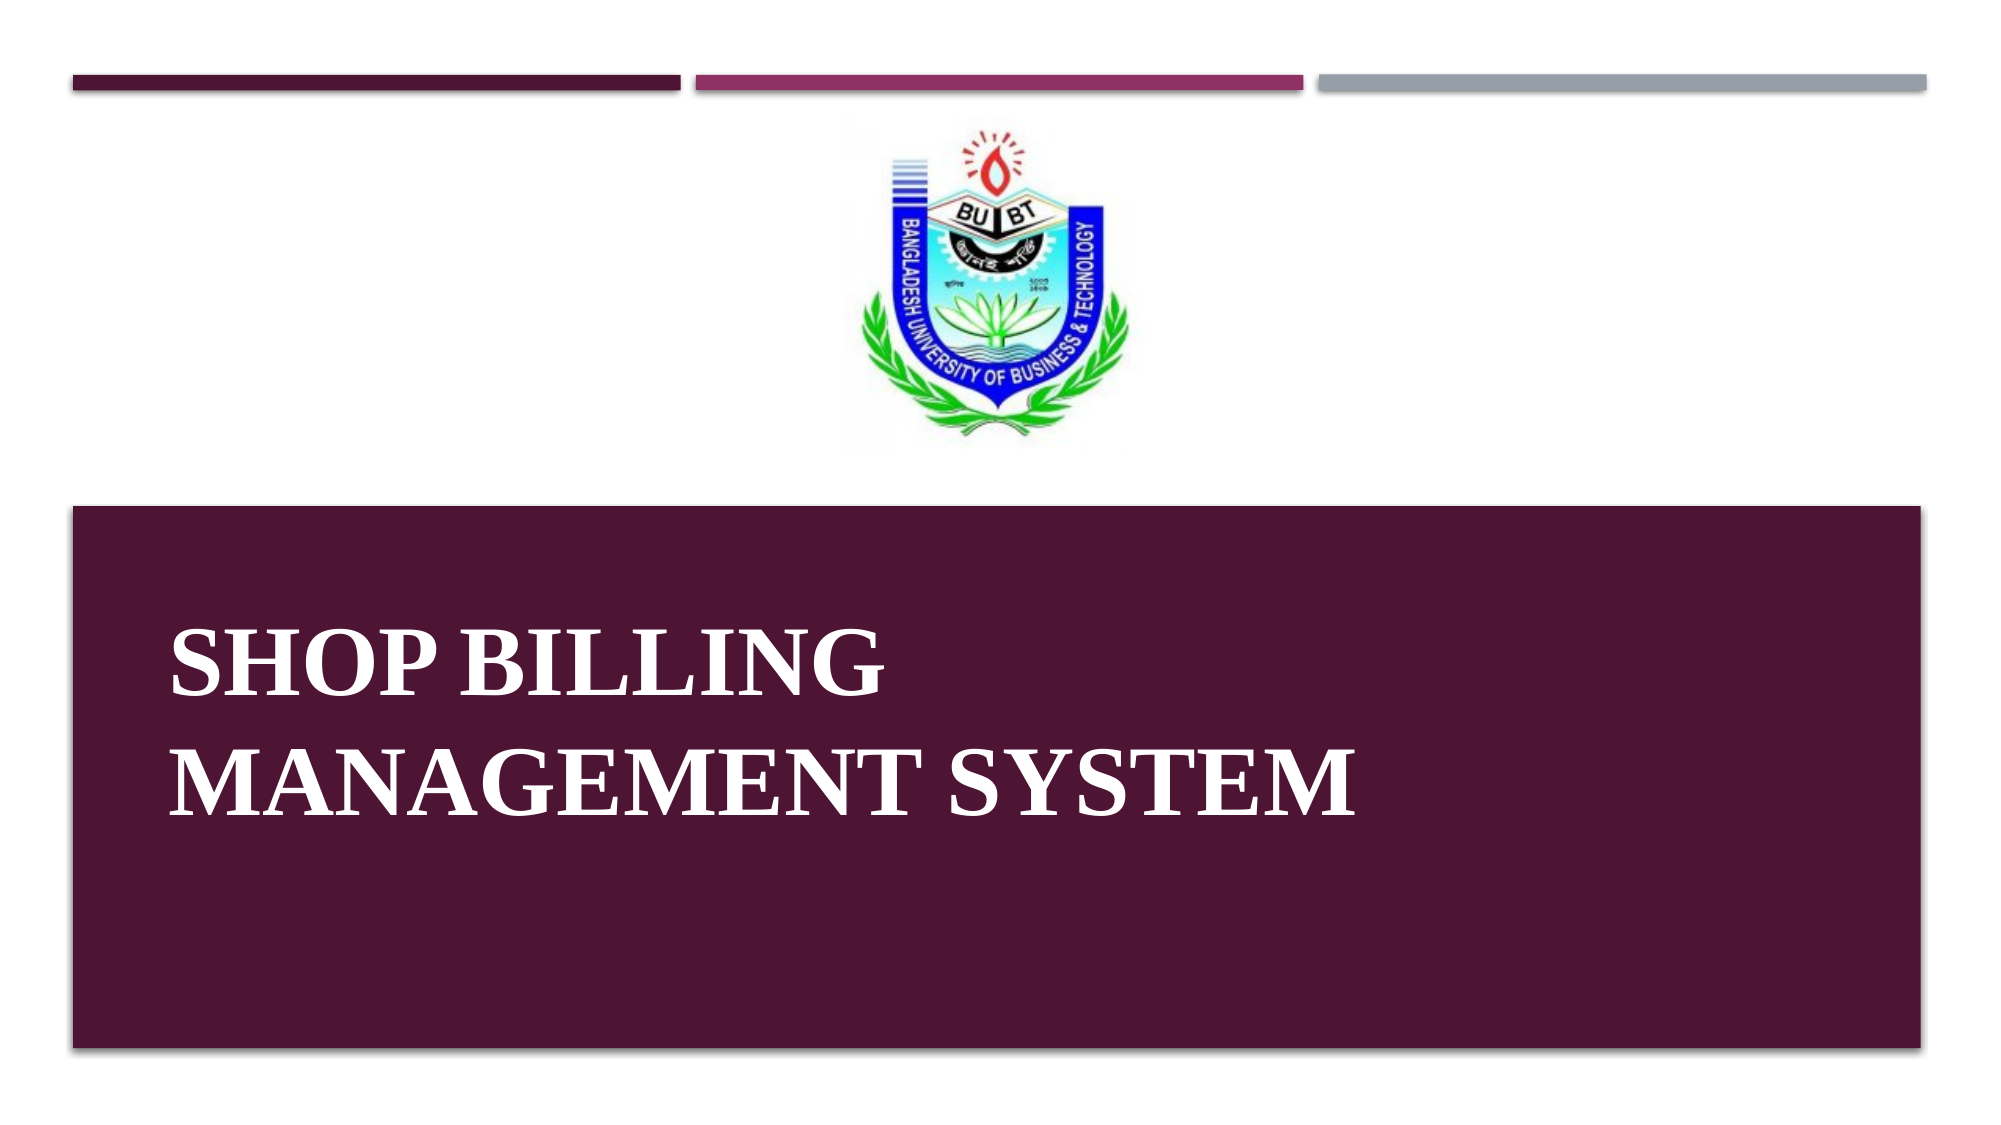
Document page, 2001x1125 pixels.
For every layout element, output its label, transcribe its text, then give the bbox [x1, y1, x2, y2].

title Shop Billing Management System [153, 451, 1654, 844]
picture [843, 117, 1157, 452]
